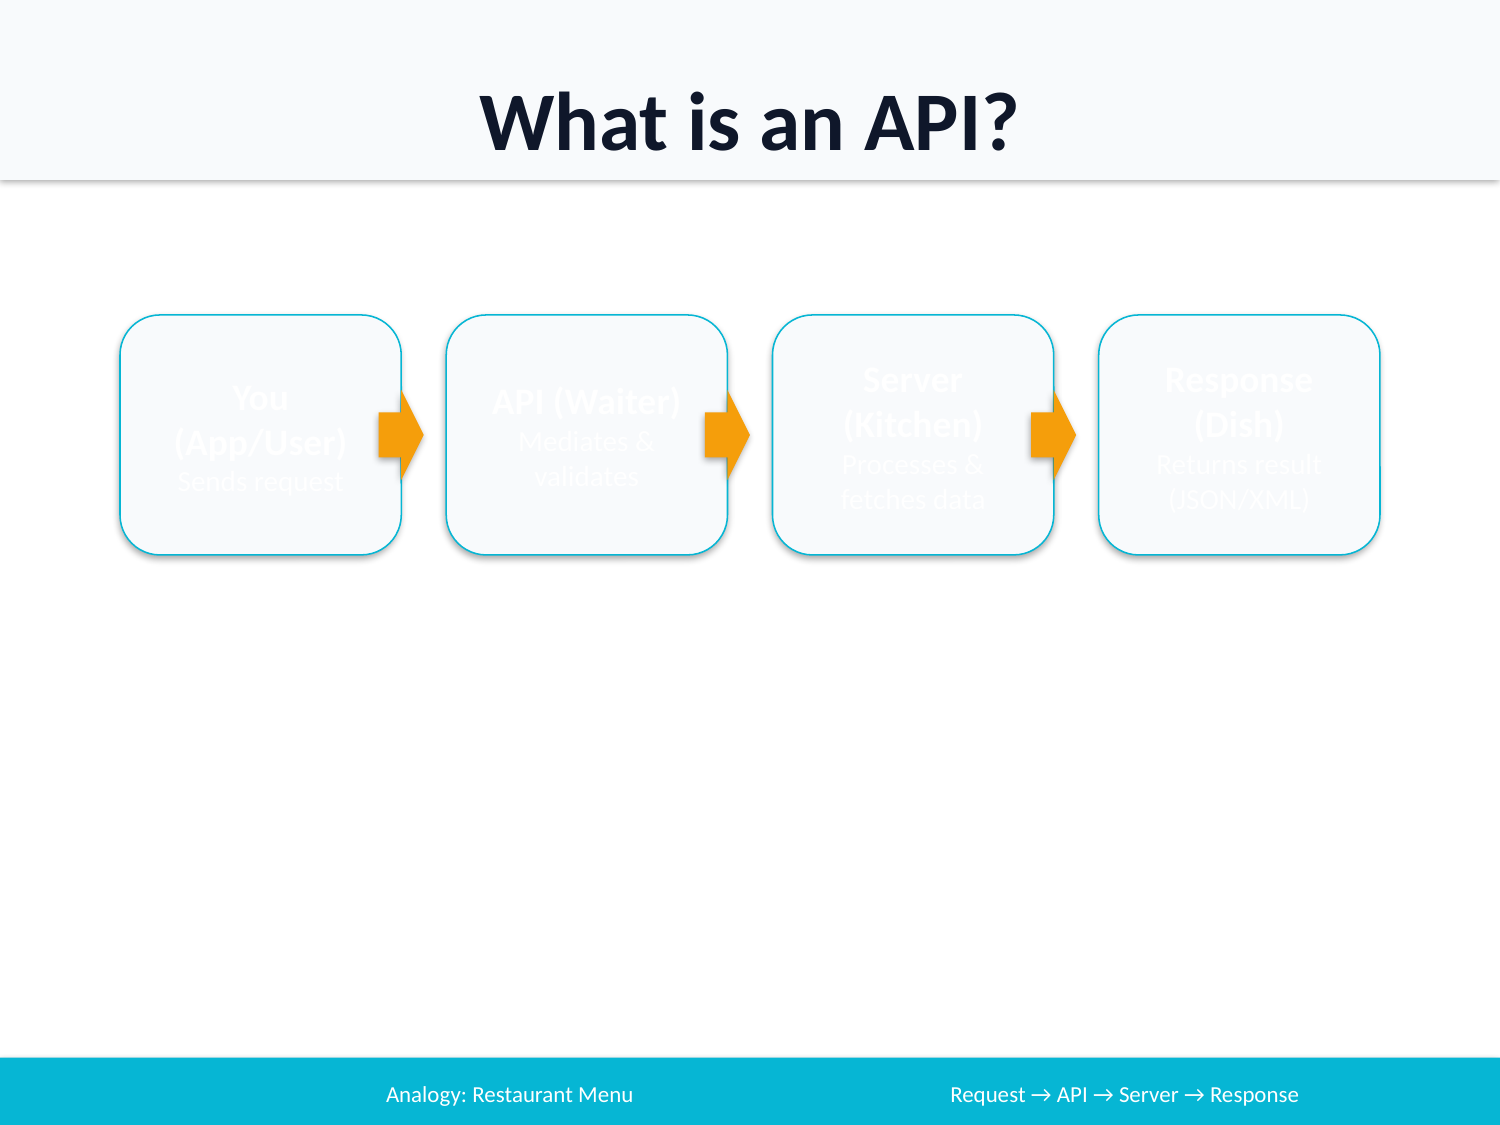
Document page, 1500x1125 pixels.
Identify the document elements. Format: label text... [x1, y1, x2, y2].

text_box What is an API? [464, 60, 1036, 175]
text_box You (App/User) Sends request [119, 314, 403, 556]
text_box [1030, 389, 1077, 481]
text_box [0, 0, 1500, 181]
text_box Response (Dish) Returns result (JSON/XML) [1097, 314, 1381, 556]
text_box [0, 1057, 1500, 1125]
text_box Analogy: Restaurant Menu [371, 1072, 649, 1115]
text_box [704, 389, 751, 481]
text_box API (Waiter) Mediates & validates [445, 314, 729, 556]
text_box Request → API → Server → Response [935, 1072, 1315, 1115]
text_box Server (Kitchen) Processes & fetches data [771, 314, 1055, 556]
text_box [377, 389, 425, 481]
